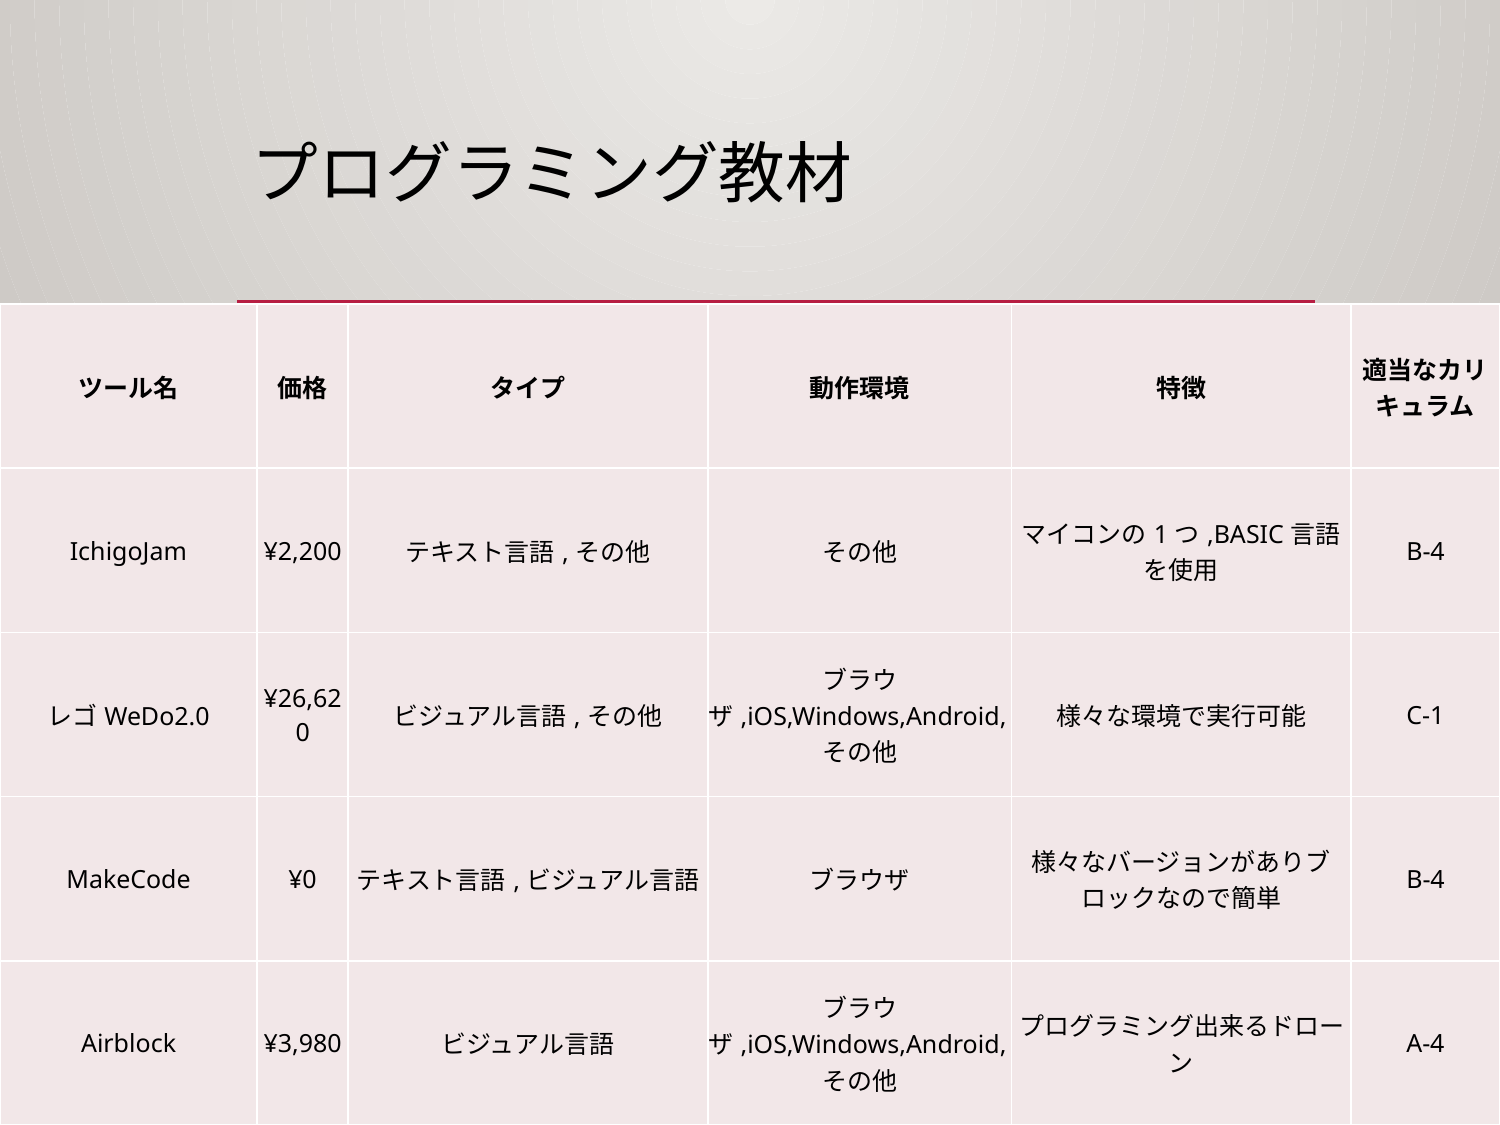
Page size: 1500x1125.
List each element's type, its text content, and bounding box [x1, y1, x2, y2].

table_cell B-4 [1352, 797, 1499, 960]
table_header 適当なカリキュラム [1352, 305, 1499, 467]
table_cell 様々な環境で実行可能 [1012, 633, 1350, 796]
table_header 動作環境 [709, 305, 1011, 467]
table_cell ビジュアル言語,その他 [349, 633, 707, 796]
table_cell その他 [709, 469, 1011, 632]
table_cell ブラウザ,iOS,Windows,Android,その他 [709, 962, 1011, 1124]
table_cell MakeCode [1, 797, 256, 960]
table_cell ¥2,200 [258, 469, 347, 632]
table_cell テキスト言語,ビジュアル言語 [349, 797, 707, 960]
table_header ツール名 [1, 305, 256, 467]
table_cell ブラウザ,iOS,Windows,Android,その他 [709, 633, 1011, 796]
table_cell プログラミング出来るドローン [1012, 962, 1350, 1124]
table_cell ビジュアル言語 [349, 962, 707, 1124]
table_cell IchigoJam [1, 469, 256, 632]
table_cell ¥3,980 [258, 962, 347, 1124]
table_cell A-4 [1352, 962, 1499, 1124]
table_cell B-4 [1352, 469, 1499, 632]
table_cell Airblock [1, 962, 256, 1124]
table_cell C-1 [1352, 633, 1499, 796]
table_header タイプ [349, 305, 707, 467]
table_cell マイコンの1つ,BASIC言語を使用 [1012, 469, 1350, 632]
title プログラミング教材 [236, 131, 1315, 303]
table_cell 様々なバージョンがありブロックなので簡単 [1012, 797, 1350, 960]
table_cell ¥0 [258, 797, 347, 960]
table_cell レゴWeDo2.0 [1, 633, 256, 796]
table_header 価格 [258, 305, 347, 467]
table_cell テキスト言語,その他 [349, 469, 707, 632]
table_cell ¥26,620 [258, 633, 347, 796]
table_header 特徴 [1012, 305, 1350, 467]
table_cell ブラウザ [709, 797, 1011, 960]
